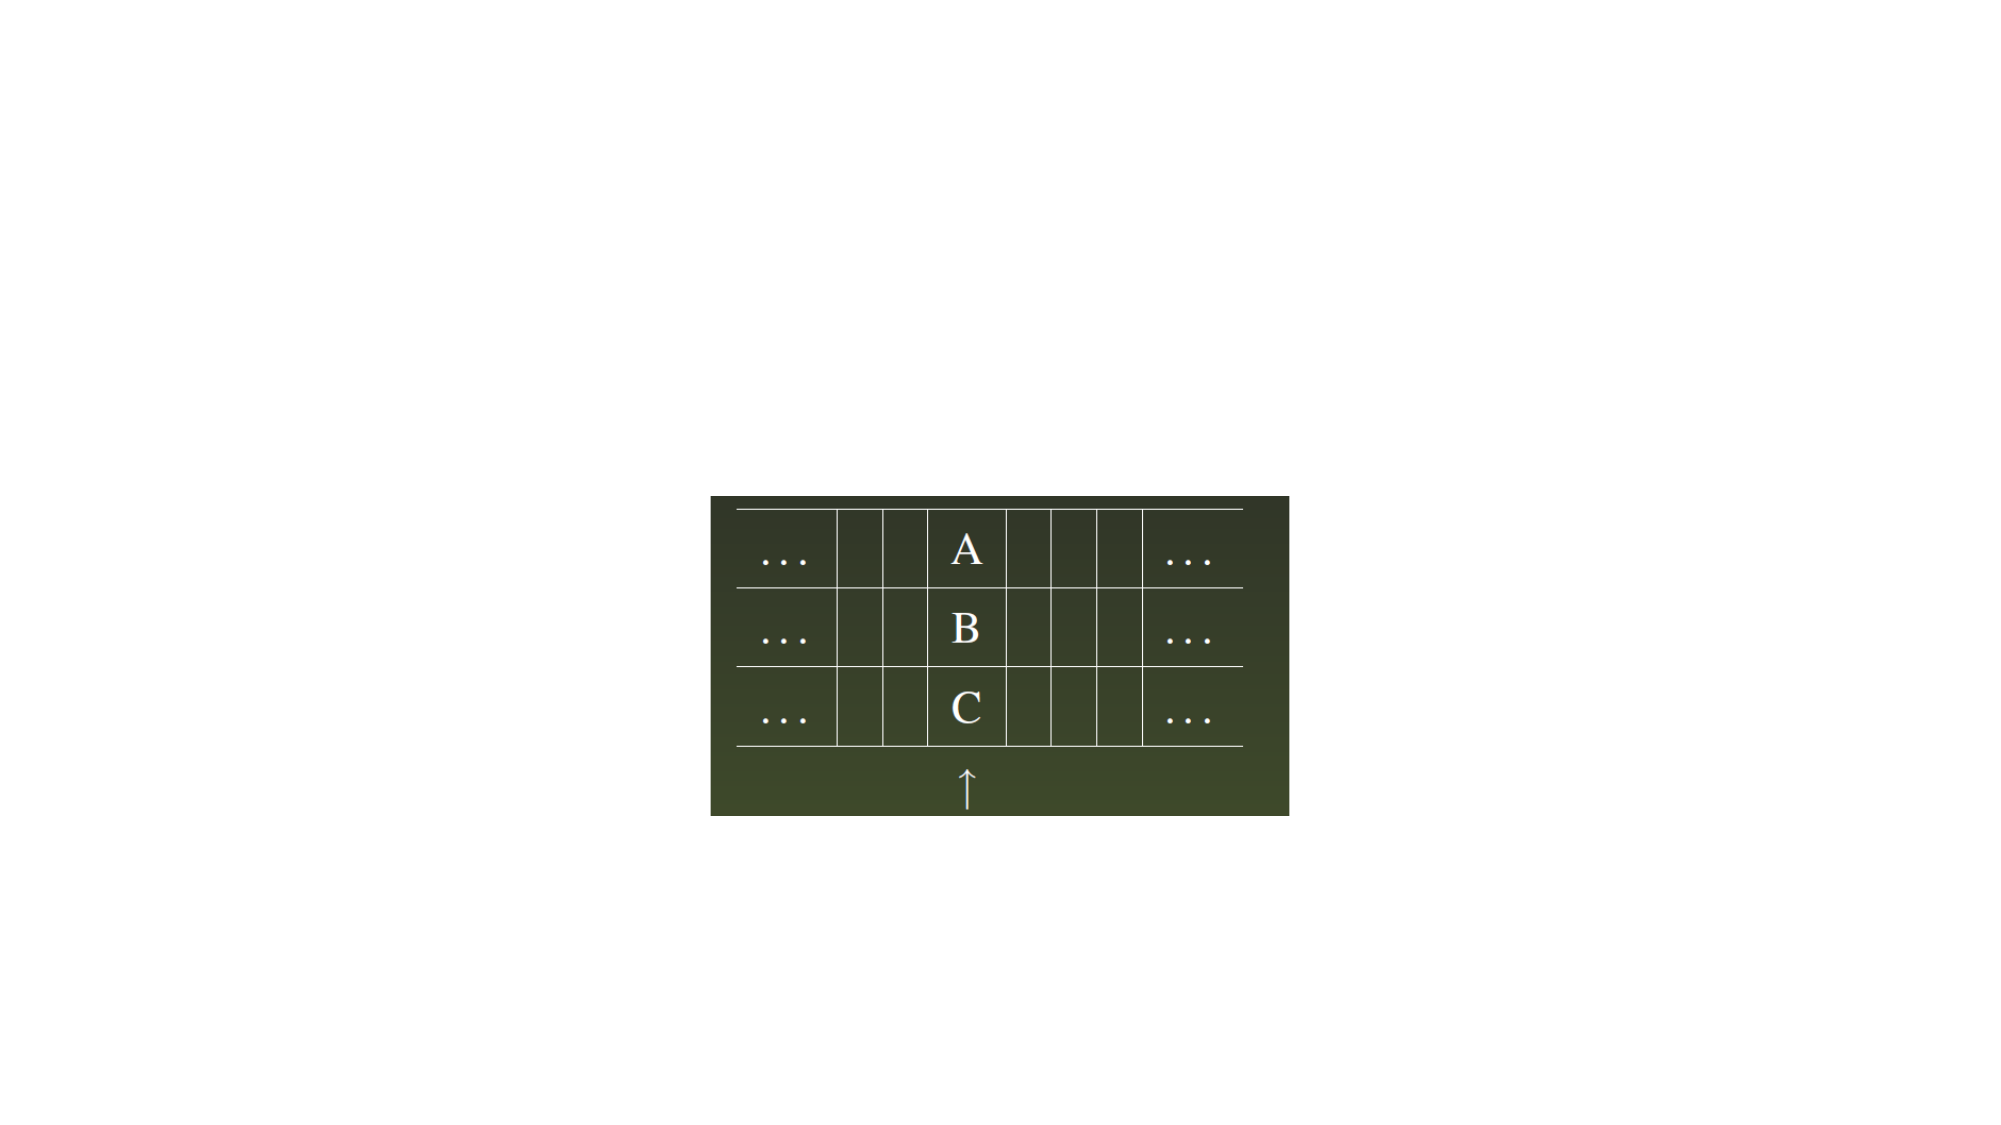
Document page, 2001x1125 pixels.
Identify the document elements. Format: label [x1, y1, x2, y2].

list [710, 496, 1290, 816]
